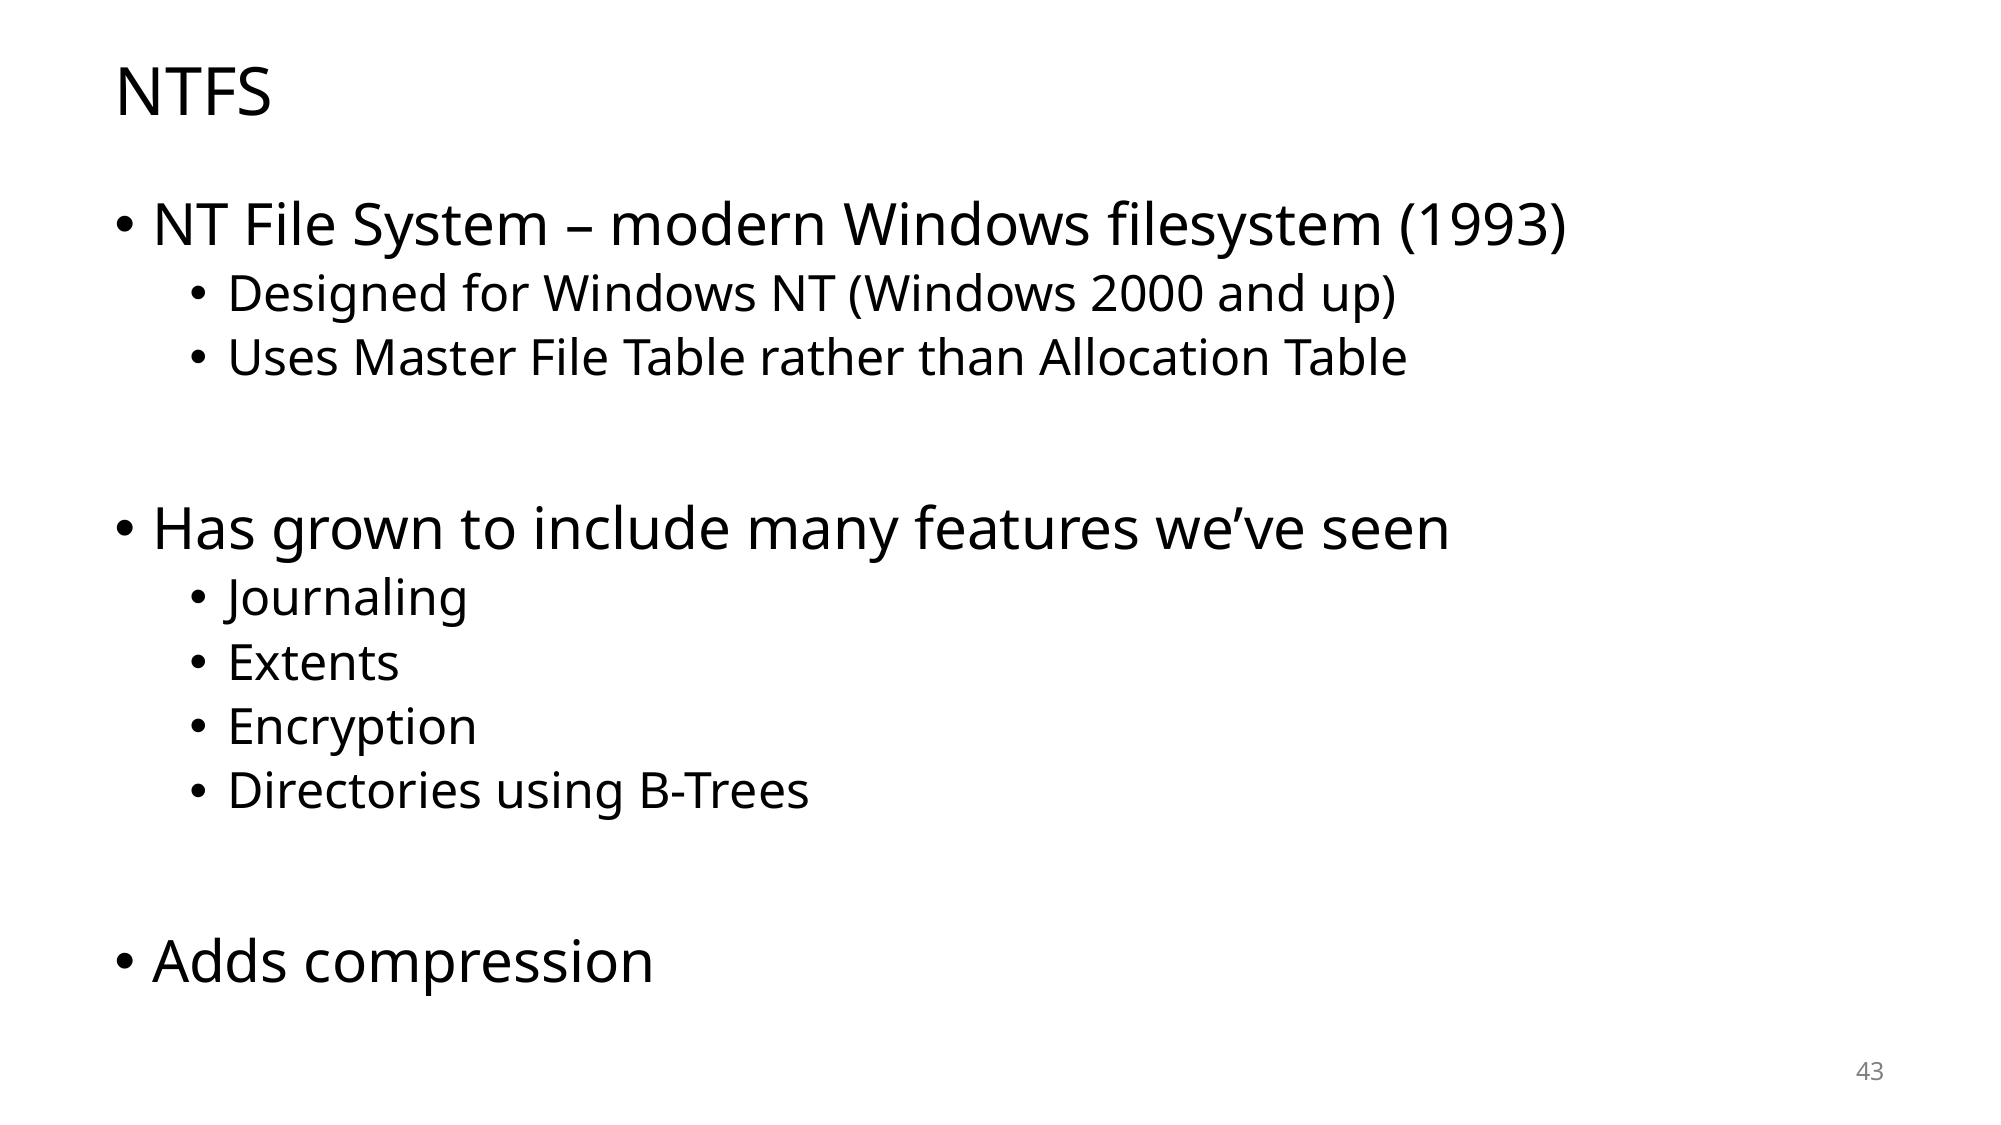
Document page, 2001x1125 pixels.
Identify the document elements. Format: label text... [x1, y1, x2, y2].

title NTFS [99, 37, 1900, 150]
slide_number 43 [1749, 1042, 1900, 1103]
list NT File System – modern Windows filesystem (1993) Designed for Windows NT (Windows 2000 and up) Uses Master File Table rather than Allocation Table Has grown to include many features we’ve seen Journaling Extents Encryption Directories using B-Trees Adds compression [99, 187, 1900, 1013]
